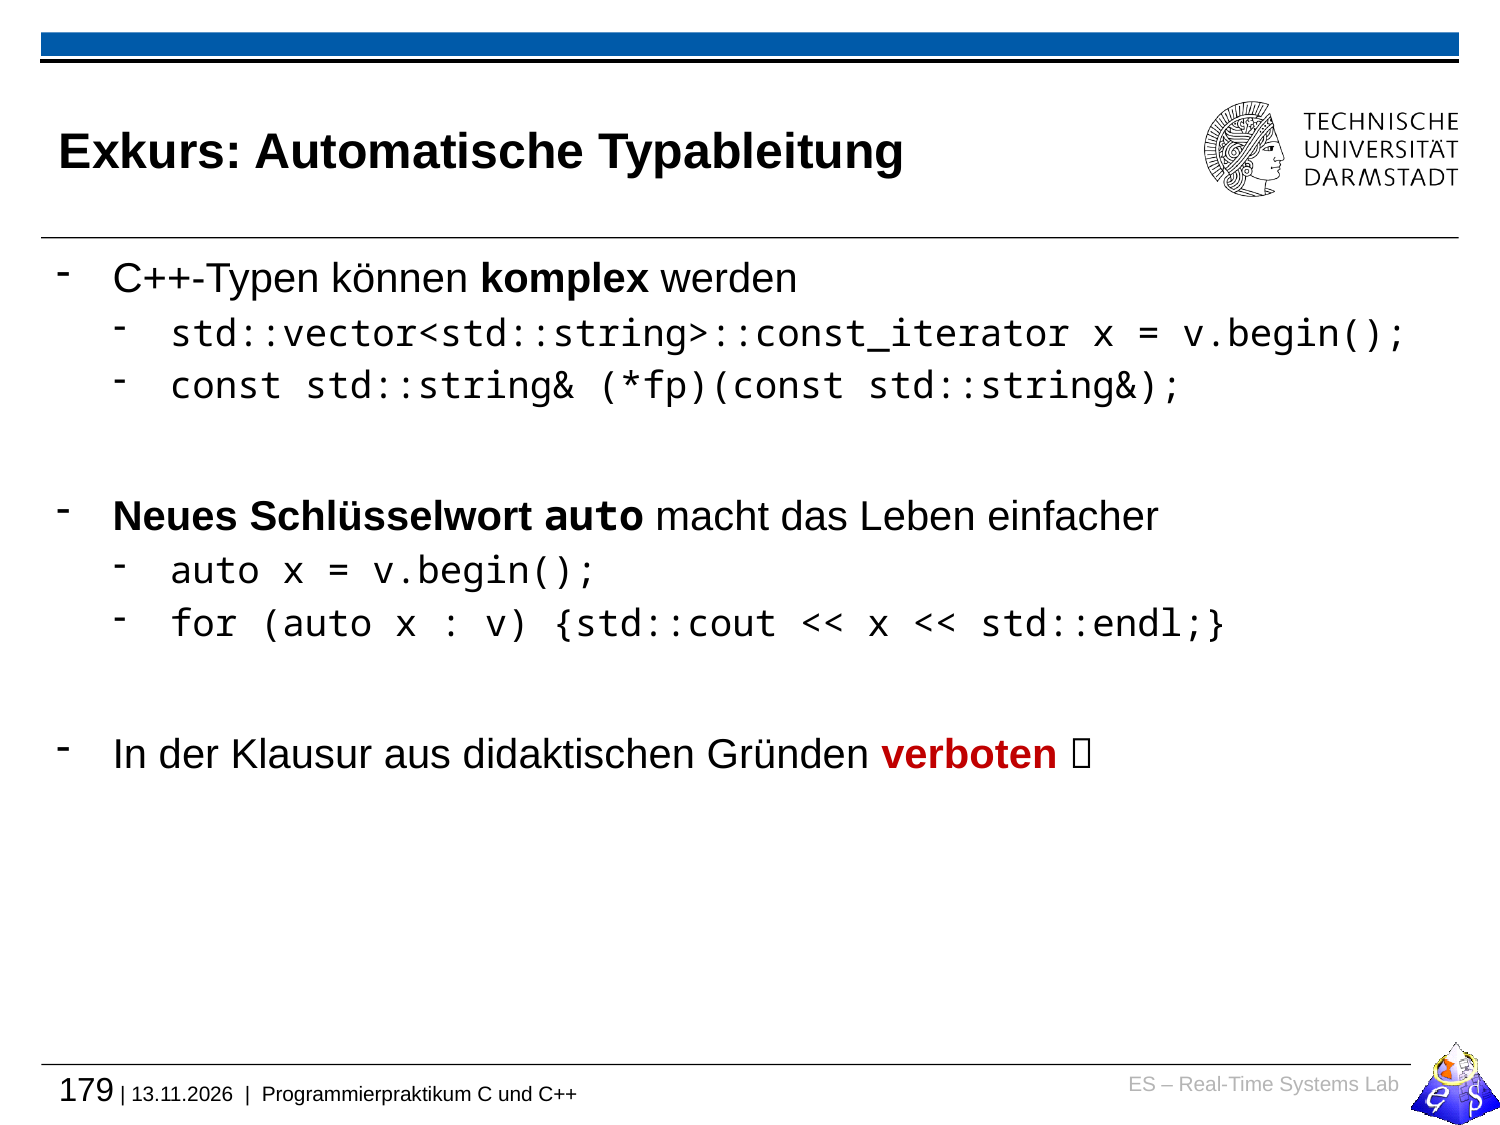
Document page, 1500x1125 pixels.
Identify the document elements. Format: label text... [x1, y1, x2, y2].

picture [1187, 84, 1483, 214]
list C++-Typen können komplex werden std::vector<std::string>::const_iterator x = v.begin(); const std::string& (*fp)(const std::string&); Neues Schlüsselwort auto macht das Leben einfacher auto x = v.begin(); for (auto x : v) {std::cout << x << std::endl;} In der Klausur aus didaktischen Gründen verboten  [41, 243, 1459, 1059]
picture [1411, 1041, 1500, 1125]
title Exkurs: Automatische Typableitung [58, 80, 1187, 218]
